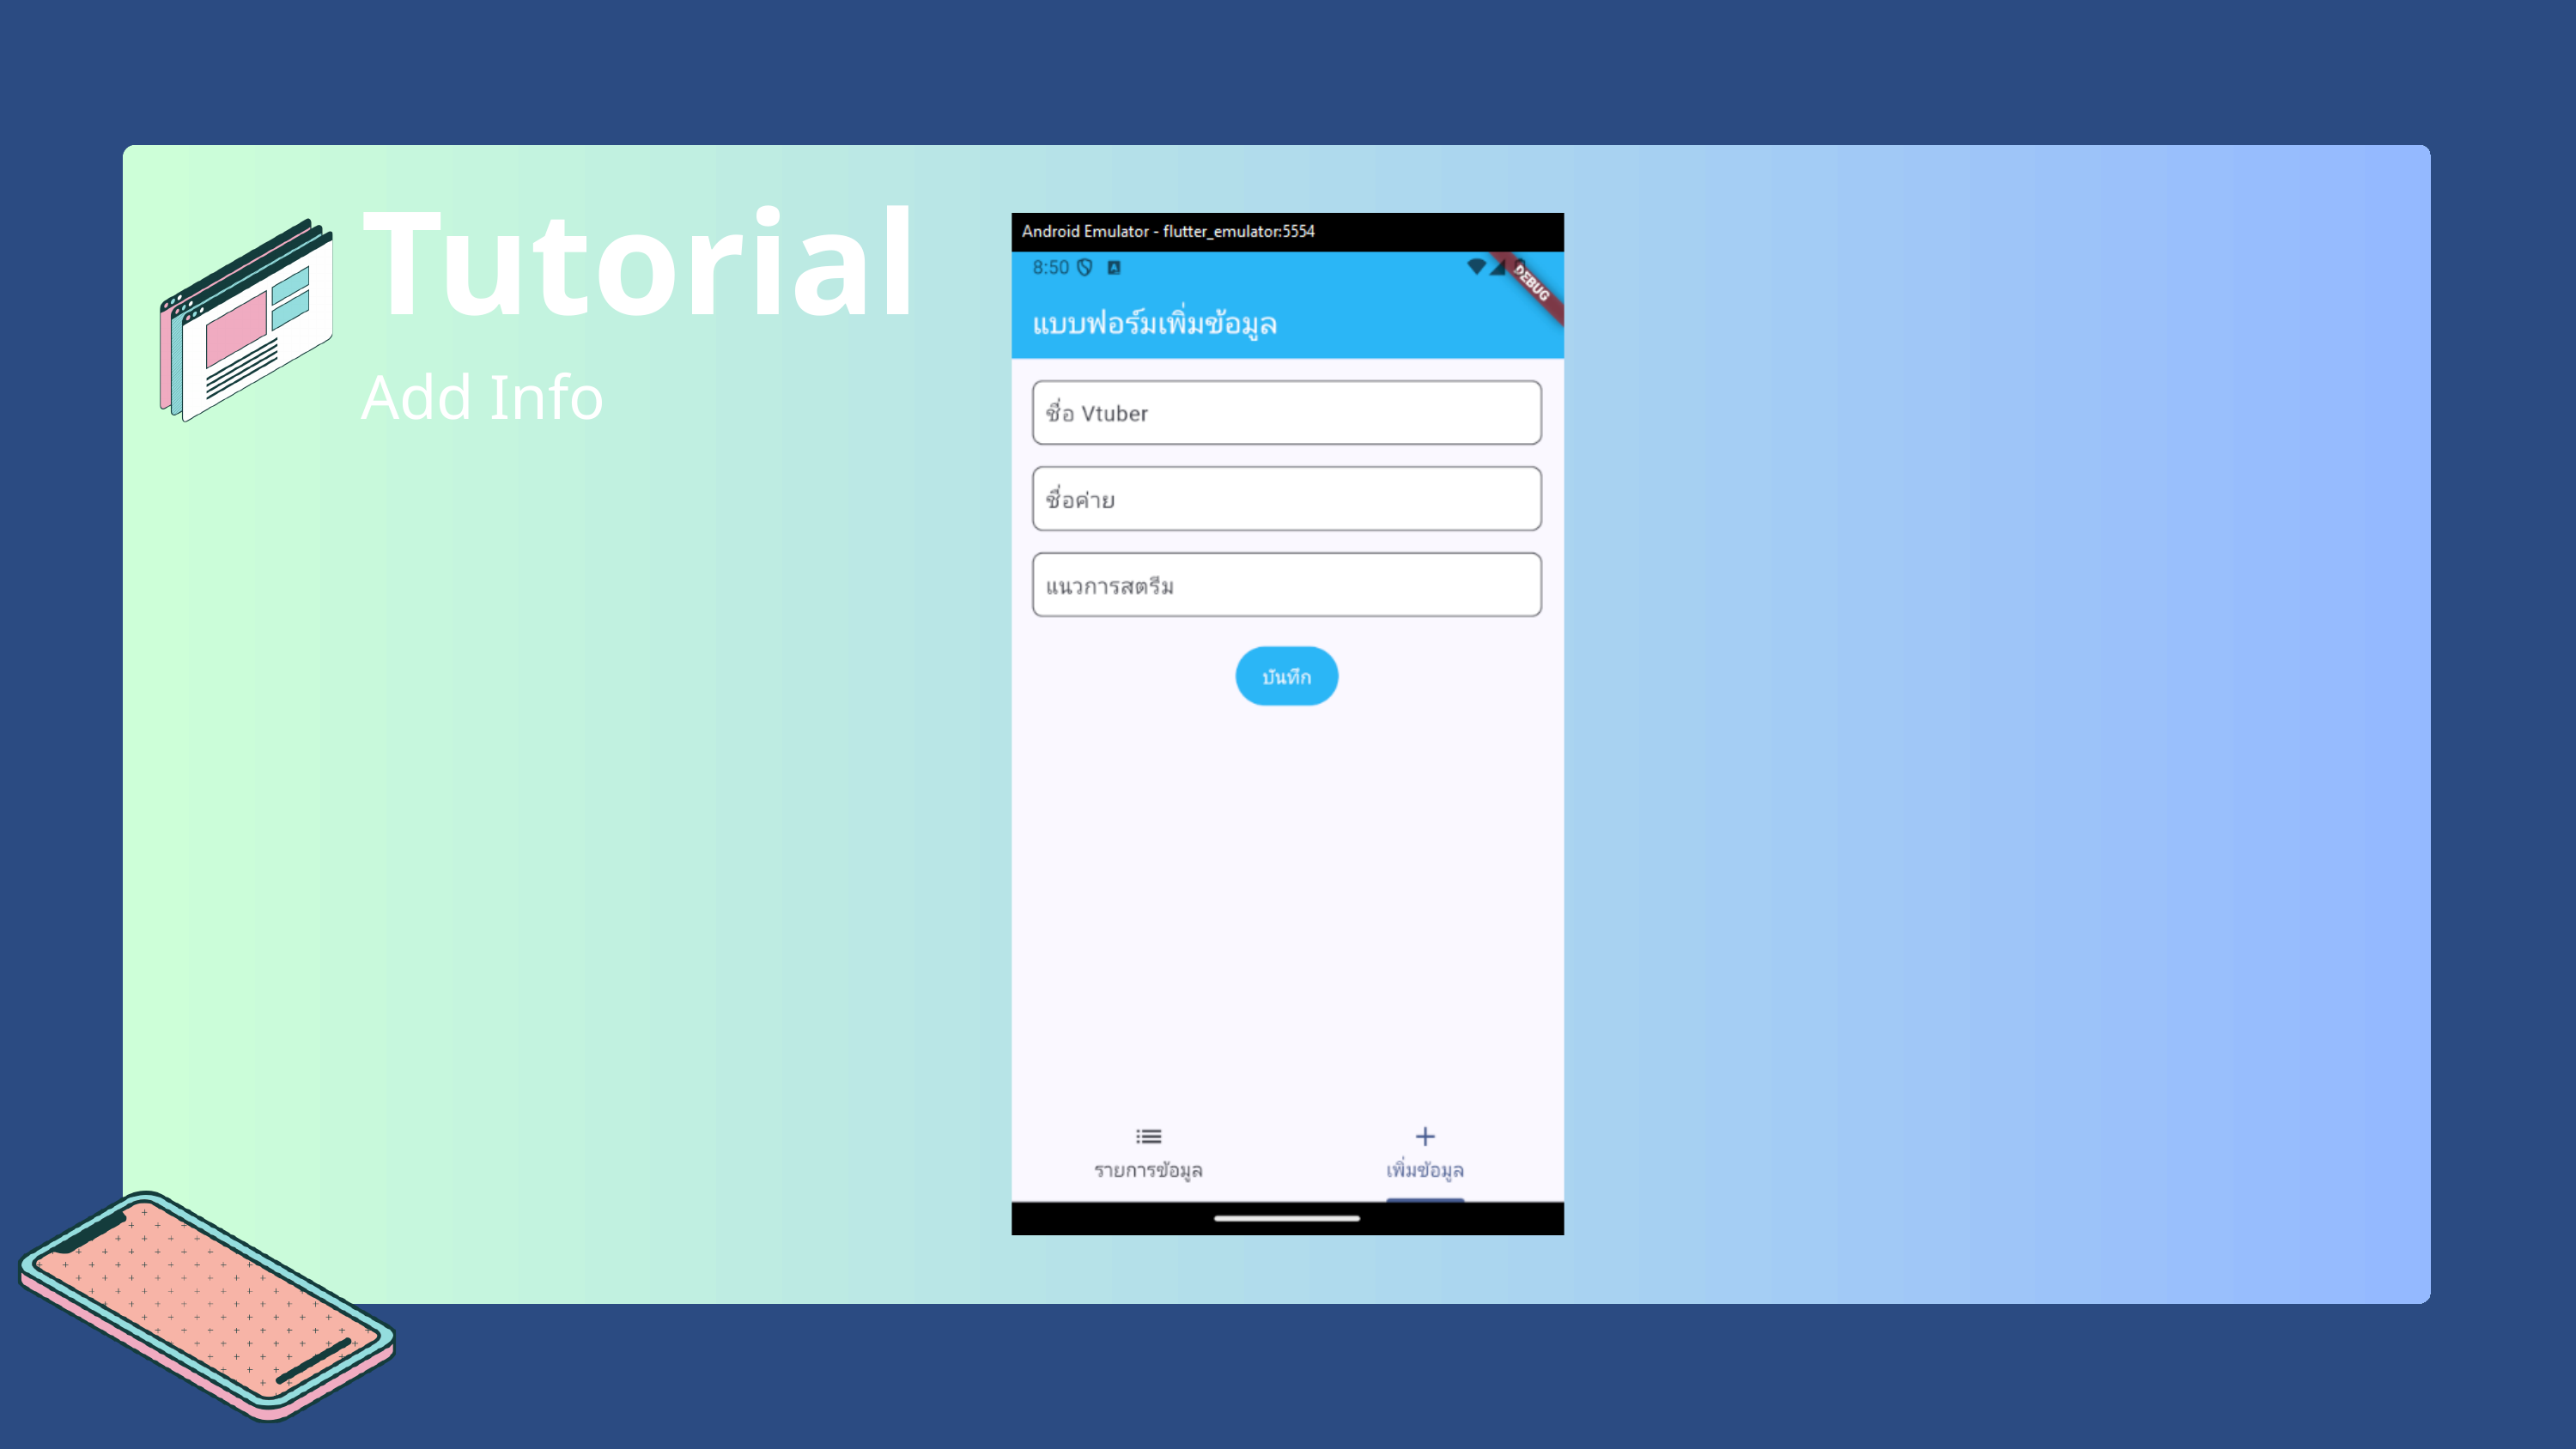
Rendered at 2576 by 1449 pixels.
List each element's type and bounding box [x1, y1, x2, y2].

text_box [360, 182, 1083, 427]
text_box [17, 1191, 397, 1423]
text_box [122, 144, 2432, 1304]
